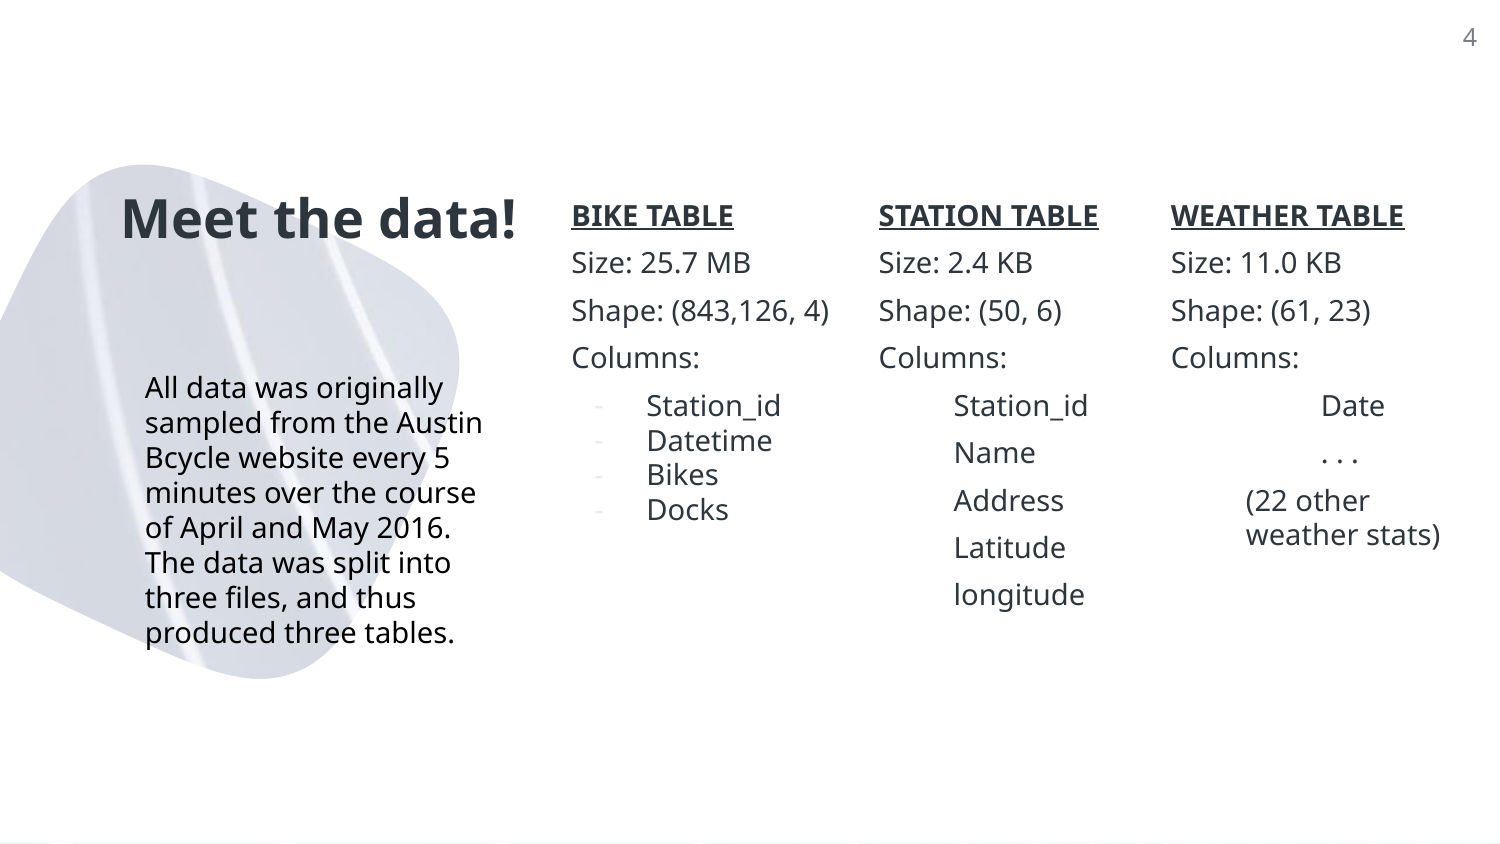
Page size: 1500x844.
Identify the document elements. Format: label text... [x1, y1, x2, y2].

list STATION TABLE Size: 2.4 KB Shape: (50, 6) Columns: Station_id Name Address Latitude longitude [878, 196, 1157, 691]
picture [0, 165, 458, 636]
slide_number ‹#› [1387, 21, 1478, 86]
title Meet the data! [91, 184, 518, 295]
list BIKE TABLE Size: 25.7 MB Shape: (843,126, 4) Columns: Station_id Datetime Bikes Docks [571, 196, 850, 691]
text_box All data was originally sampled from the Austin Bcycle website every 5 minutes over the course of April and May 2016. The data was split into three files, and thus produced three tables. [130, 354, 523, 730]
list WEATHER TABLE Size: 11.0 KB Shape: (61, 23) Columns: Date . . . (22 other weather stats) [1170, 196, 1458, 691]
